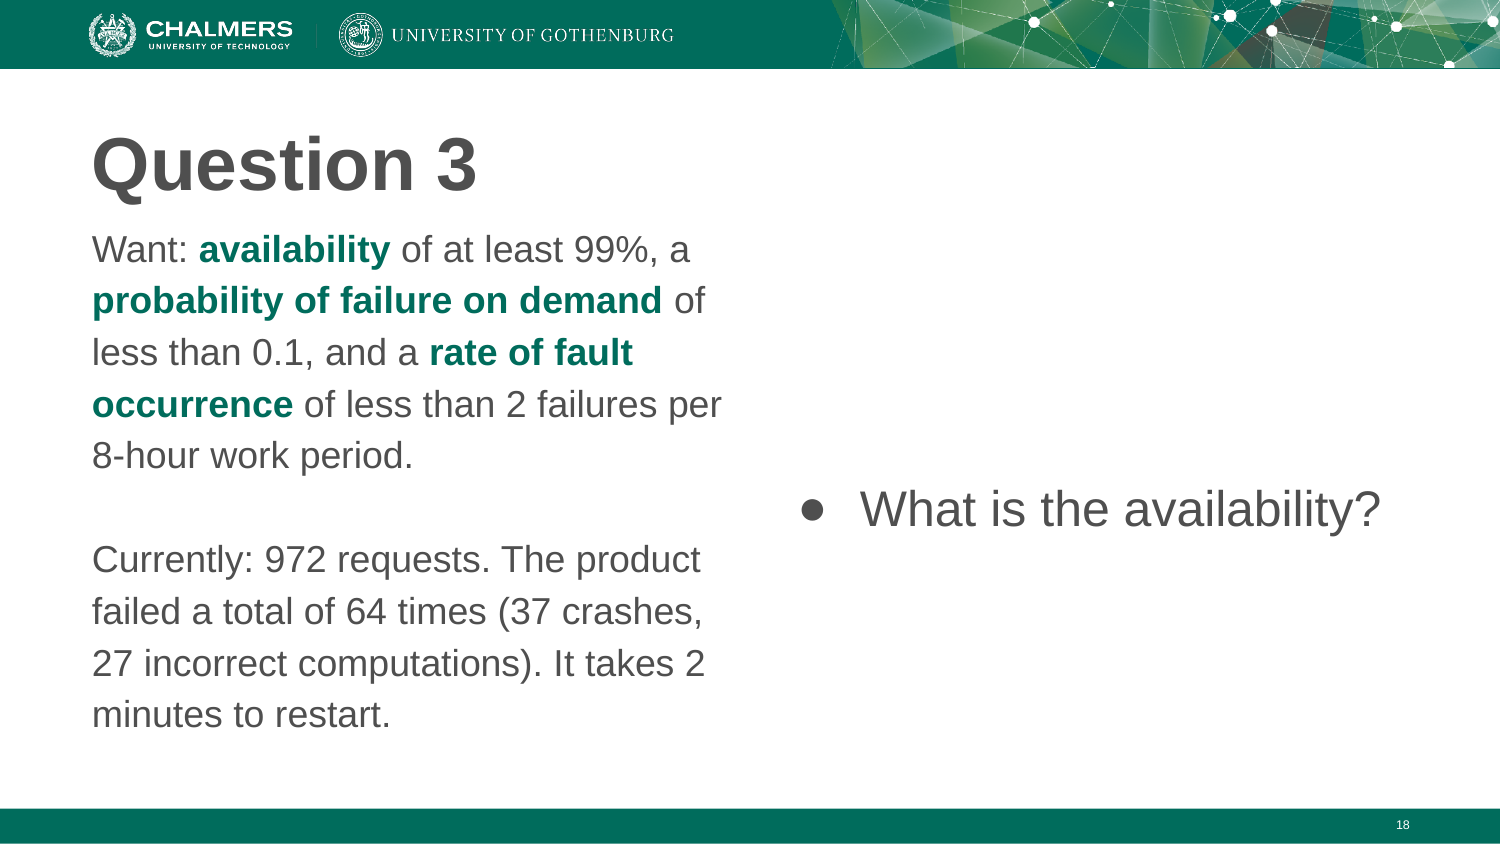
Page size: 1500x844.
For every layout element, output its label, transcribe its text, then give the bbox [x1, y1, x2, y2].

title Question 3 [76, 100, 1425, 210]
picture [64, 0, 696, 85]
slide_number ‹#› [1074, 809, 1425, 844]
list What is the availability? [769, 196, 1425, 808]
picture [759, 0, 1500, 68]
list Want: availability of at least 99%, a probability of failure on demand of less than 0.1, and a rate of fault occurrence of less than 2 failures per 8-hour work period. Currently: 972 requests. The product failed a total of 64 times (37 crashes, 27 incorrect computations). It takes 2 minutes to restart. [76, 210, 769, 782]
